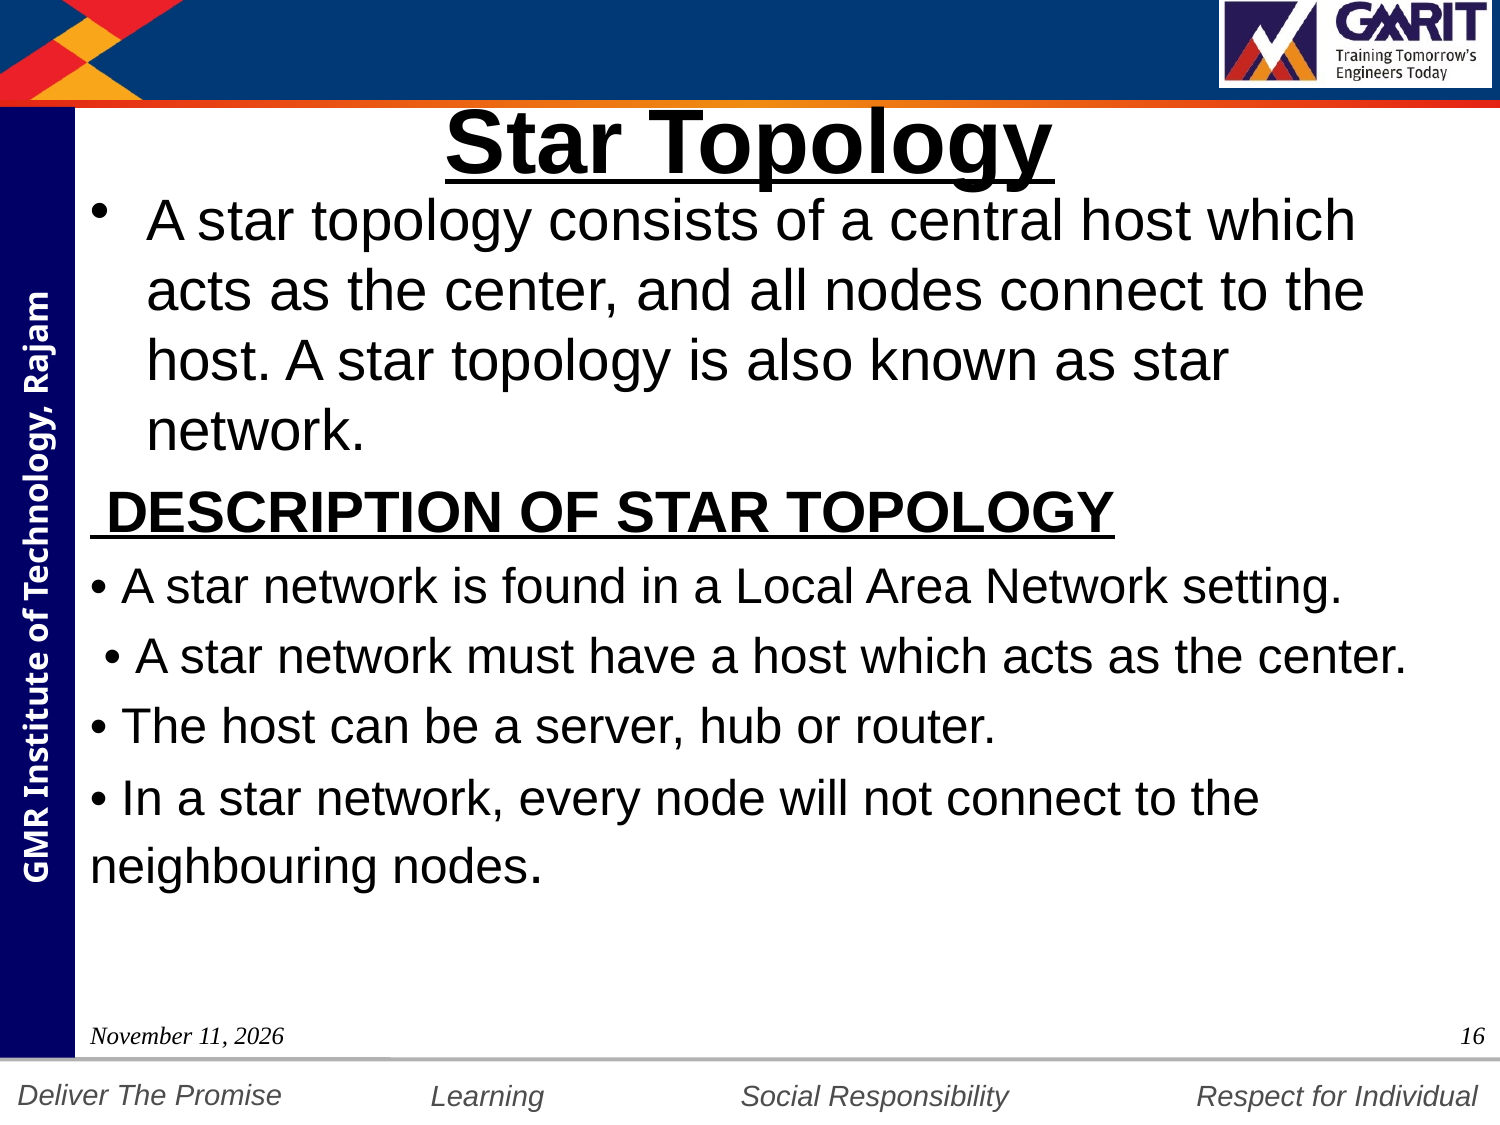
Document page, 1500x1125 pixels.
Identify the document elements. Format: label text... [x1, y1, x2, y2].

picture [0, 0, 1500, 100]
title Star Topology [75, 75, 1425, 174]
list A star topology consists of a central host which acts as the center, and all nodes connect to the host. A star topology is also known as star network. DESCRIPTION OF STAR TOPOLOGY • A star network is found in a Local Area Network setting. • A star network must have a host which acts as the center. • The host can be a server, hub or router. • In a star network, every node will not connect to the neighbouring nodes. [75, 174, 1425, 1005]
slide_number 16 [1149, 1012, 1500, 1091]
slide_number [74, 1012, 426, 1091]
